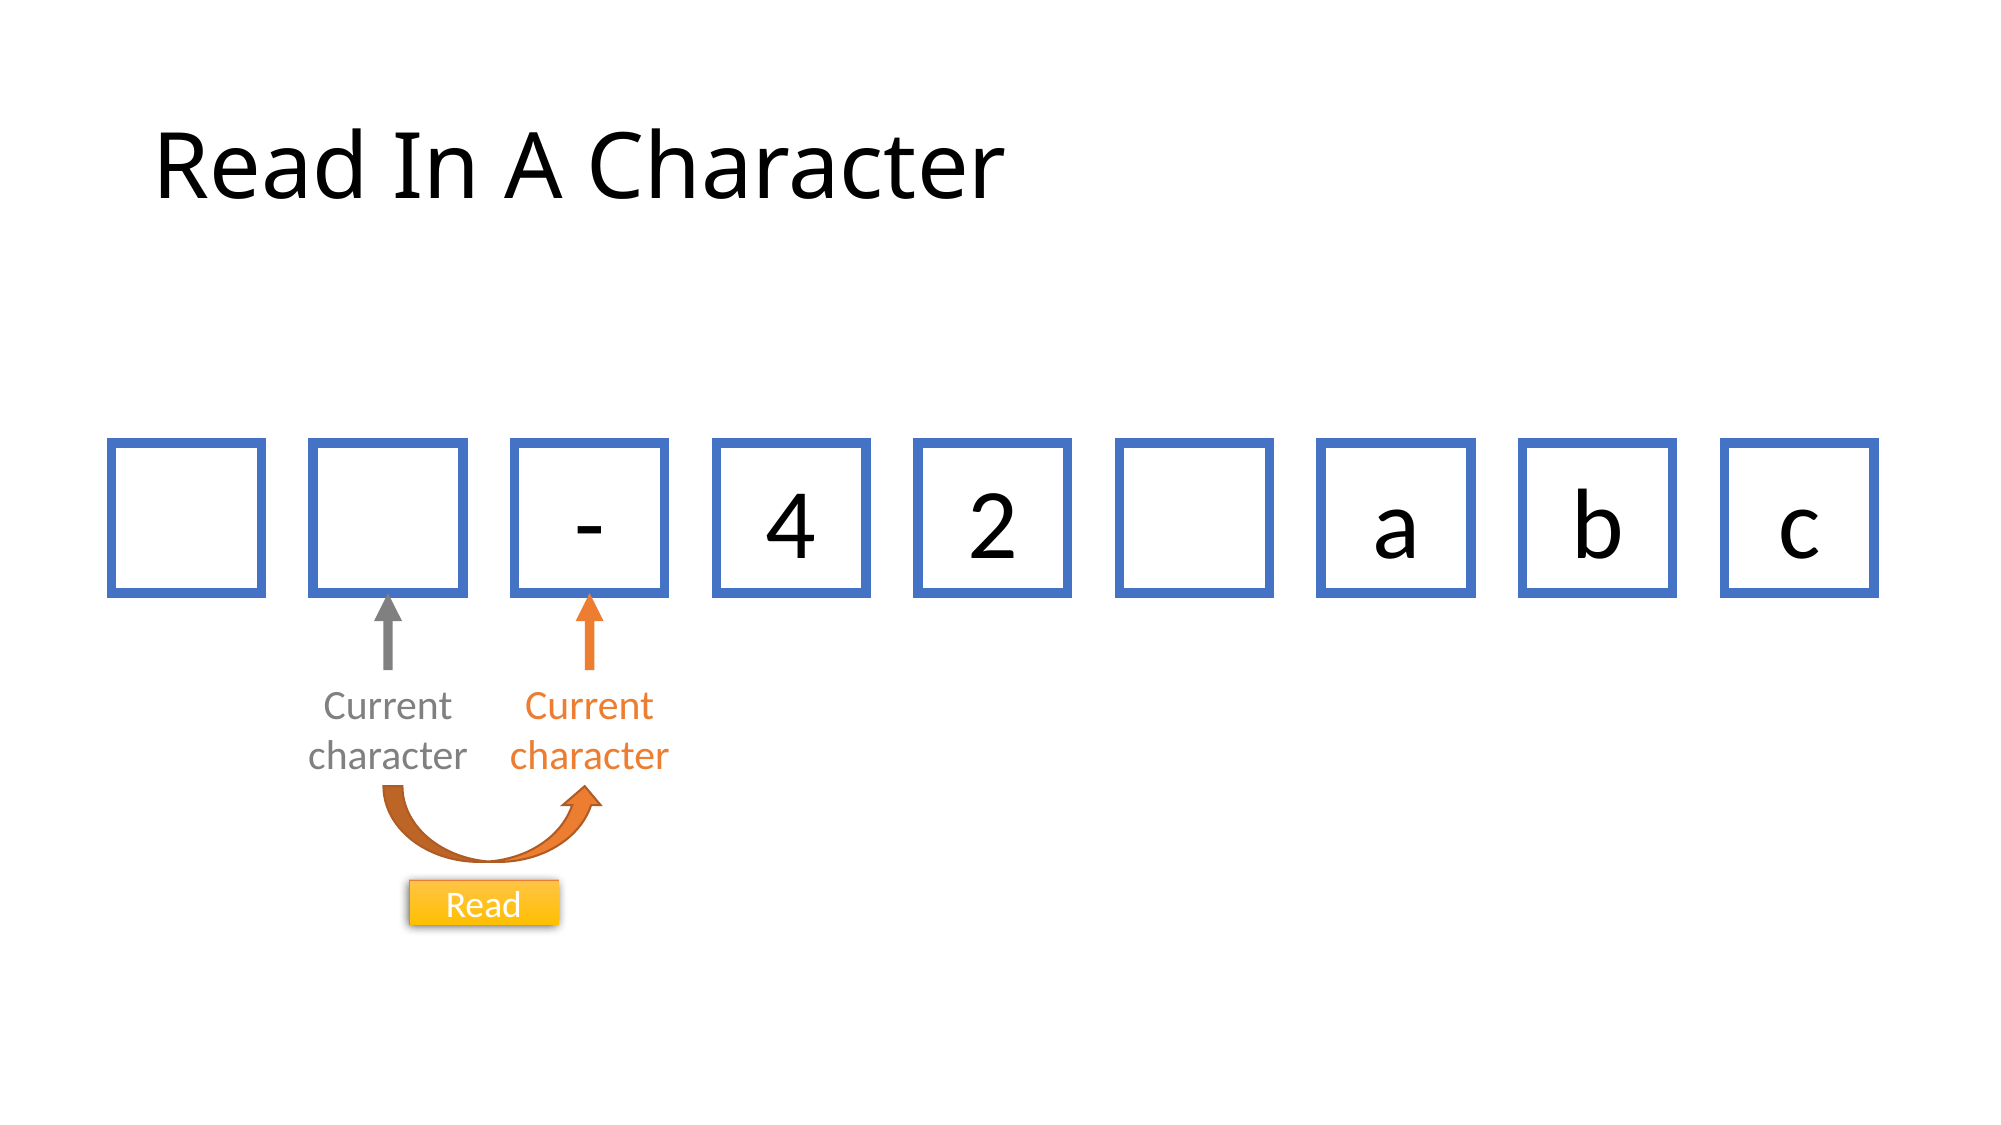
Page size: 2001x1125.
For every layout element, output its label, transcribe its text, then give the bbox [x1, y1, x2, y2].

text_box Read [409, 879, 559, 925]
text_box [312, 442, 464, 594]
text_box 2 [917, 442, 1069, 594]
text_box [382, 784, 603, 863]
text_box - [514, 442, 666, 594]
text_box b [1522, 442, 1674, 594]
text_box Current character [293, 670, 483, 785]
text_box Current character [494, 670, 685, 785]
text_box 4 [715, 442, 867, 594]
text_box a [1320, 442, 1472, 594]
text_box [110, 442, 262, 594]
text_box c [1723, 442, 1875, 594]
title Read In A Character [137, 59, 1863, 278]
text_box [1118, 442, 1270, 594]
